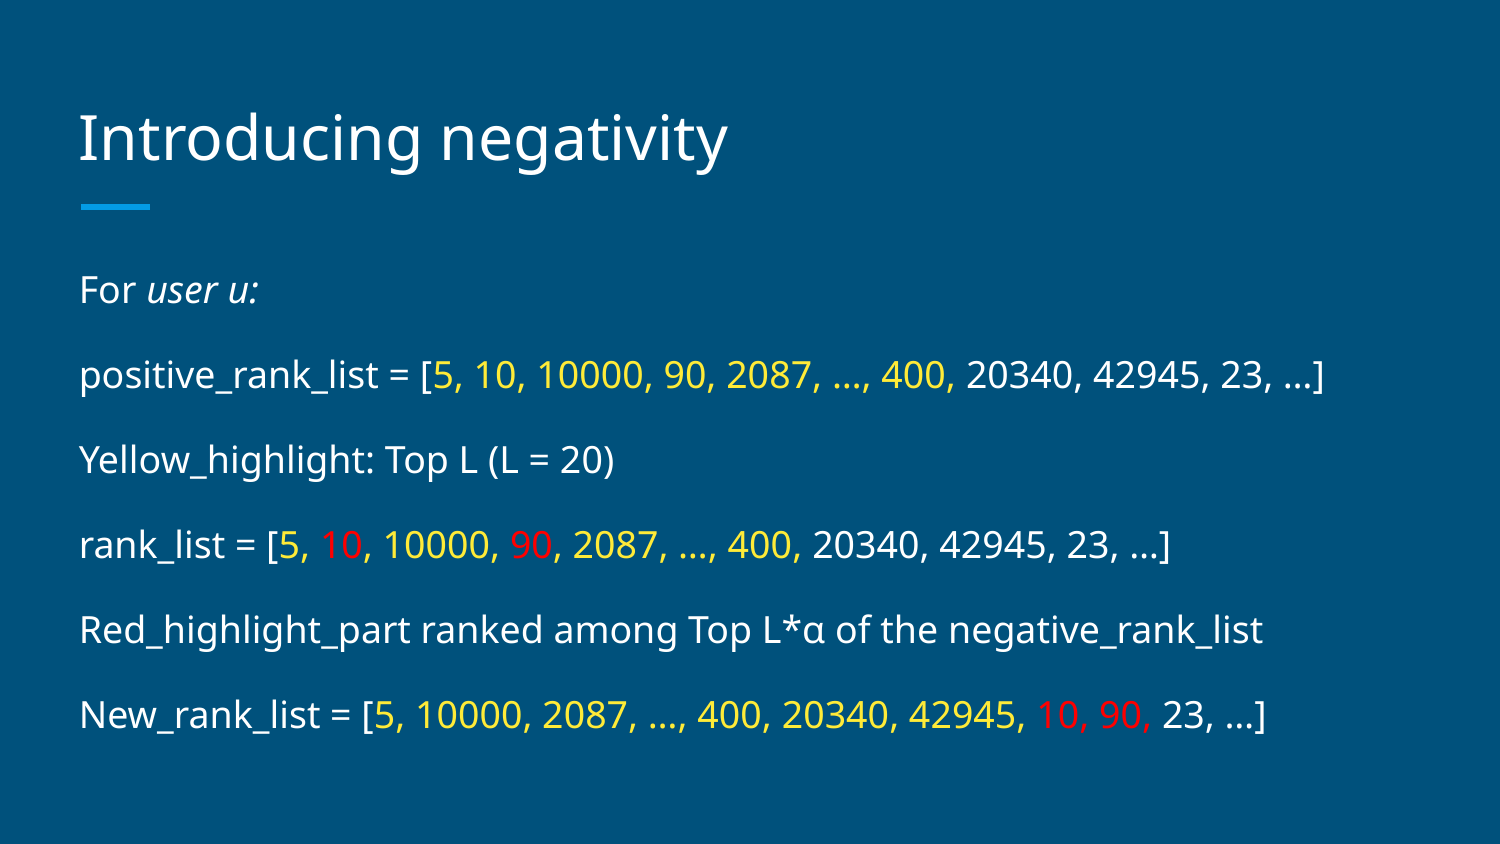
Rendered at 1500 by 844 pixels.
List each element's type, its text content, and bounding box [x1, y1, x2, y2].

list For user u: positive_rank_list = [5, 10, 10000, 90, 2087, …, 400, 20340, 42945, 23, …] Yellow_highlight: Top L (L = 20) rank_list = [5, 10, 10000, 90, 2087, …, 400, 20340, 42945, 23, …] Red_highlight_part ranked among Top L*α of the negative_rank_list New_rank_list = [5, 10000, 2087, …, 400, 20340, 42945, 10, 90, 23, …] [63, 244, 1437, 750]
title Introducing negativity [63, 75, 1437, 188]
